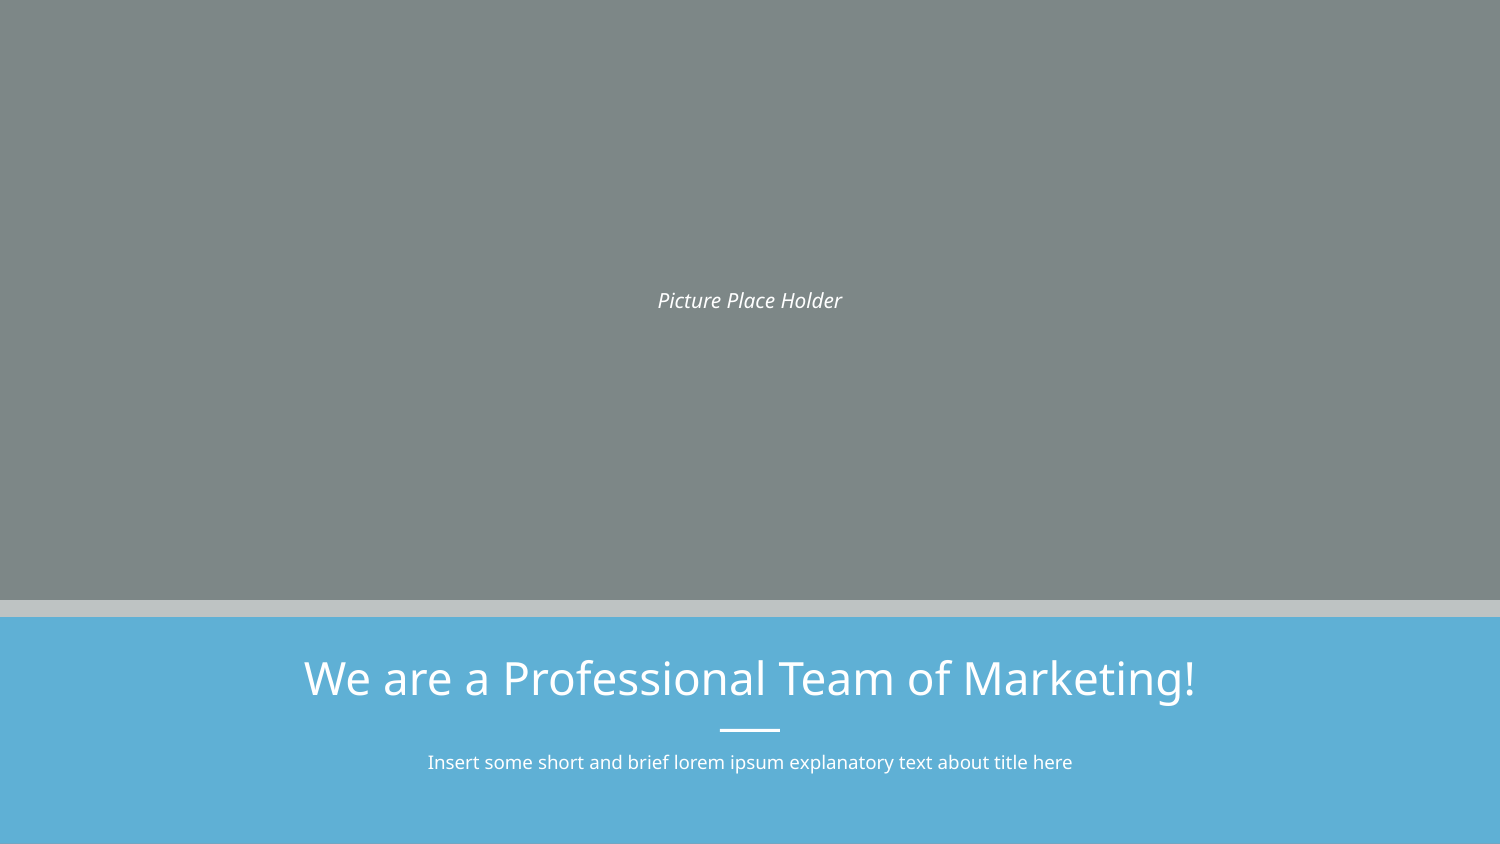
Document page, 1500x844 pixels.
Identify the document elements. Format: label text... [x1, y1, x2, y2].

text_box Insert some short and brief lorem ipsum explanatory text about title here [119, 750, 1380, 776]
text_box We are a Professional Team of Marketing! [119, 649, 1380, 716]
text_box [0, 0, 1500, 600]
text_box [719, 728, 780, 732]
text_box [0, 600, 1500, 617]
text_box [0, 617, 1500, 844]
text_box Picture Place Holder [508, 287, 992, 313]
